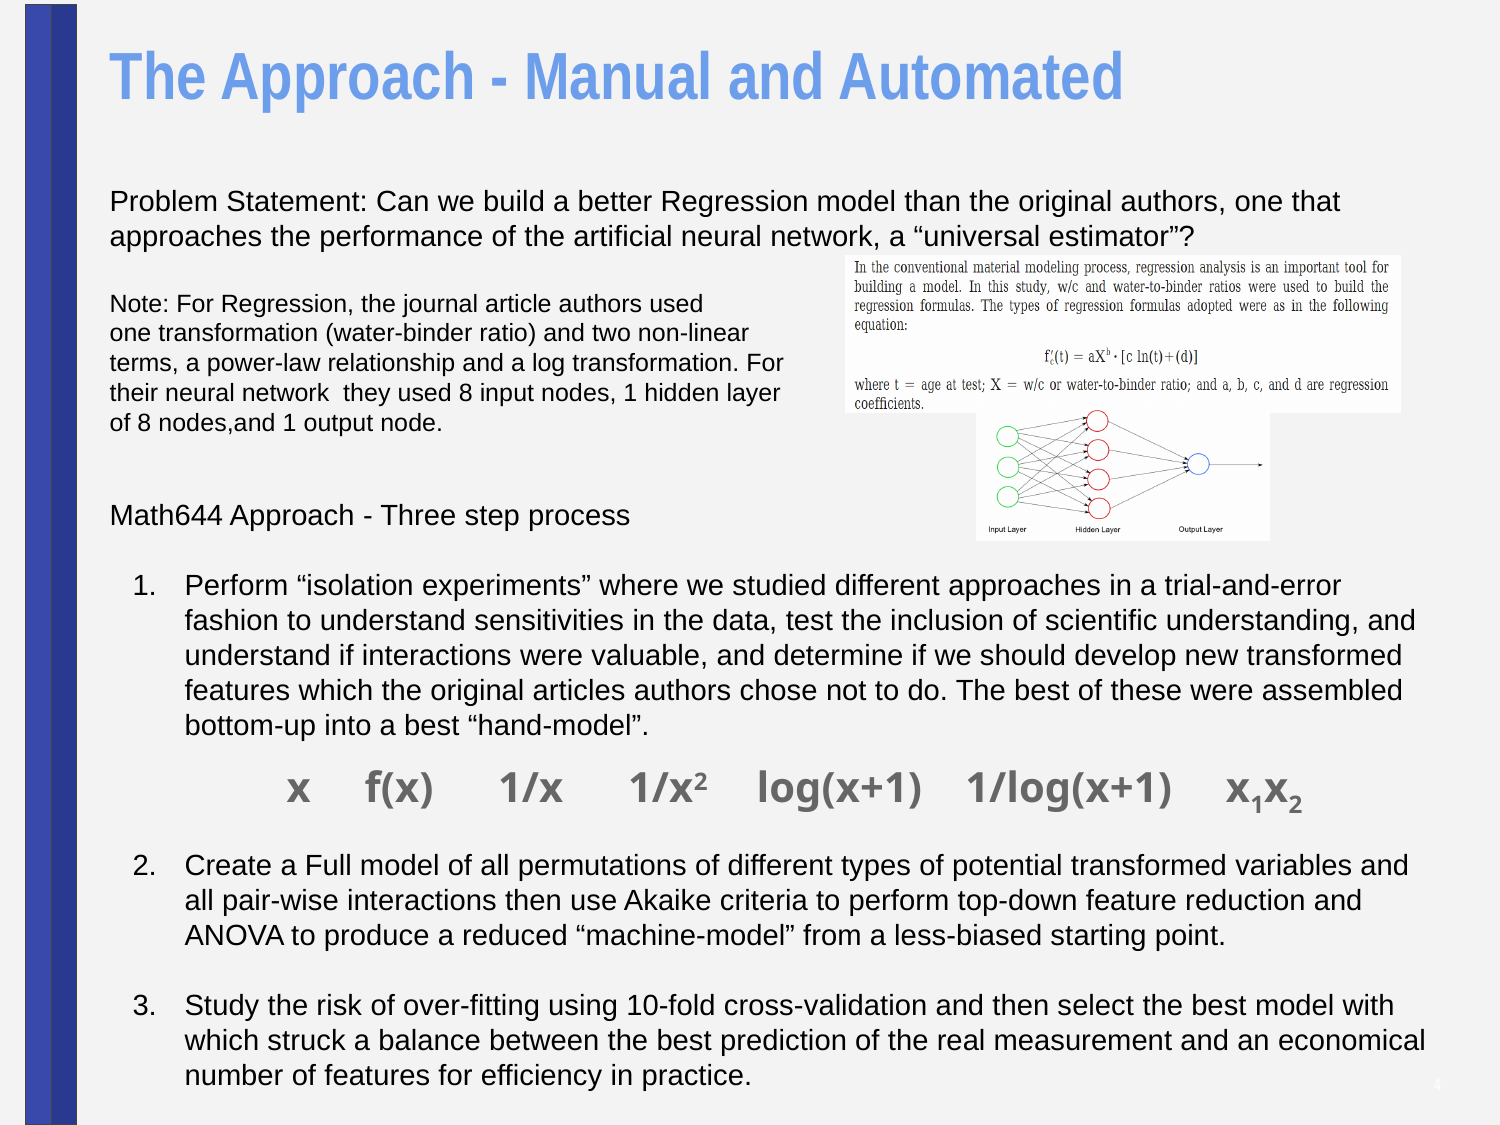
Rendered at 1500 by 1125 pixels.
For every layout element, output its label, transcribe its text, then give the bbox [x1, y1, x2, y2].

picture [844, 255, 1402, 541]
title The Approach - Manual and Automated [94, 32, 1475, 168]
text_box [25, 4, 52, 1125]
text_box Problem Statement: Can we build a better Regression model than the original authors, one that approaches the performance of the artificial neural network, a “universal estimator”? Note: For Regression, the journal article authors used one transformation (water-binder ratio) and two non-linear terms, a power-law relationship and a log transformation. For their neural network they used 8 input nodes, 1 hidden layer of 8 nodes,and 1 output node. Math644 Approach - Three step process Perform “isolation experiments” where we studied different approaches in a trial-and-error fashion to understand sensitivities in the data, test the inclusion of scientific understanding, and understand if interactions were valuable, and determine if we should develop new transformed features which the original articles authors chose not to do. The best of these were assembled bottom-up into a best “hand-model”. Create a Full model of all permutations of different types of potential transformed variables and all pair-wise interactions then use Akaike criteria to perform top-down feature reduction and ANOVA to produce a reduced “machine-model” from a less-biased starting point. Study the risk of over-fitting using 10-fold cross-validation and then select the best model with which struck a balance between the best prediction of the real measurement and an economical number of features for efficiency in practice. [94, 167, 1451, 1086]
text_box x f(x) 1/x 1/x2 log(x+1) 1/log(x+1) x1x2 [170, 746, 1419, 836]
text_box [52, 4, 77, 1125]
